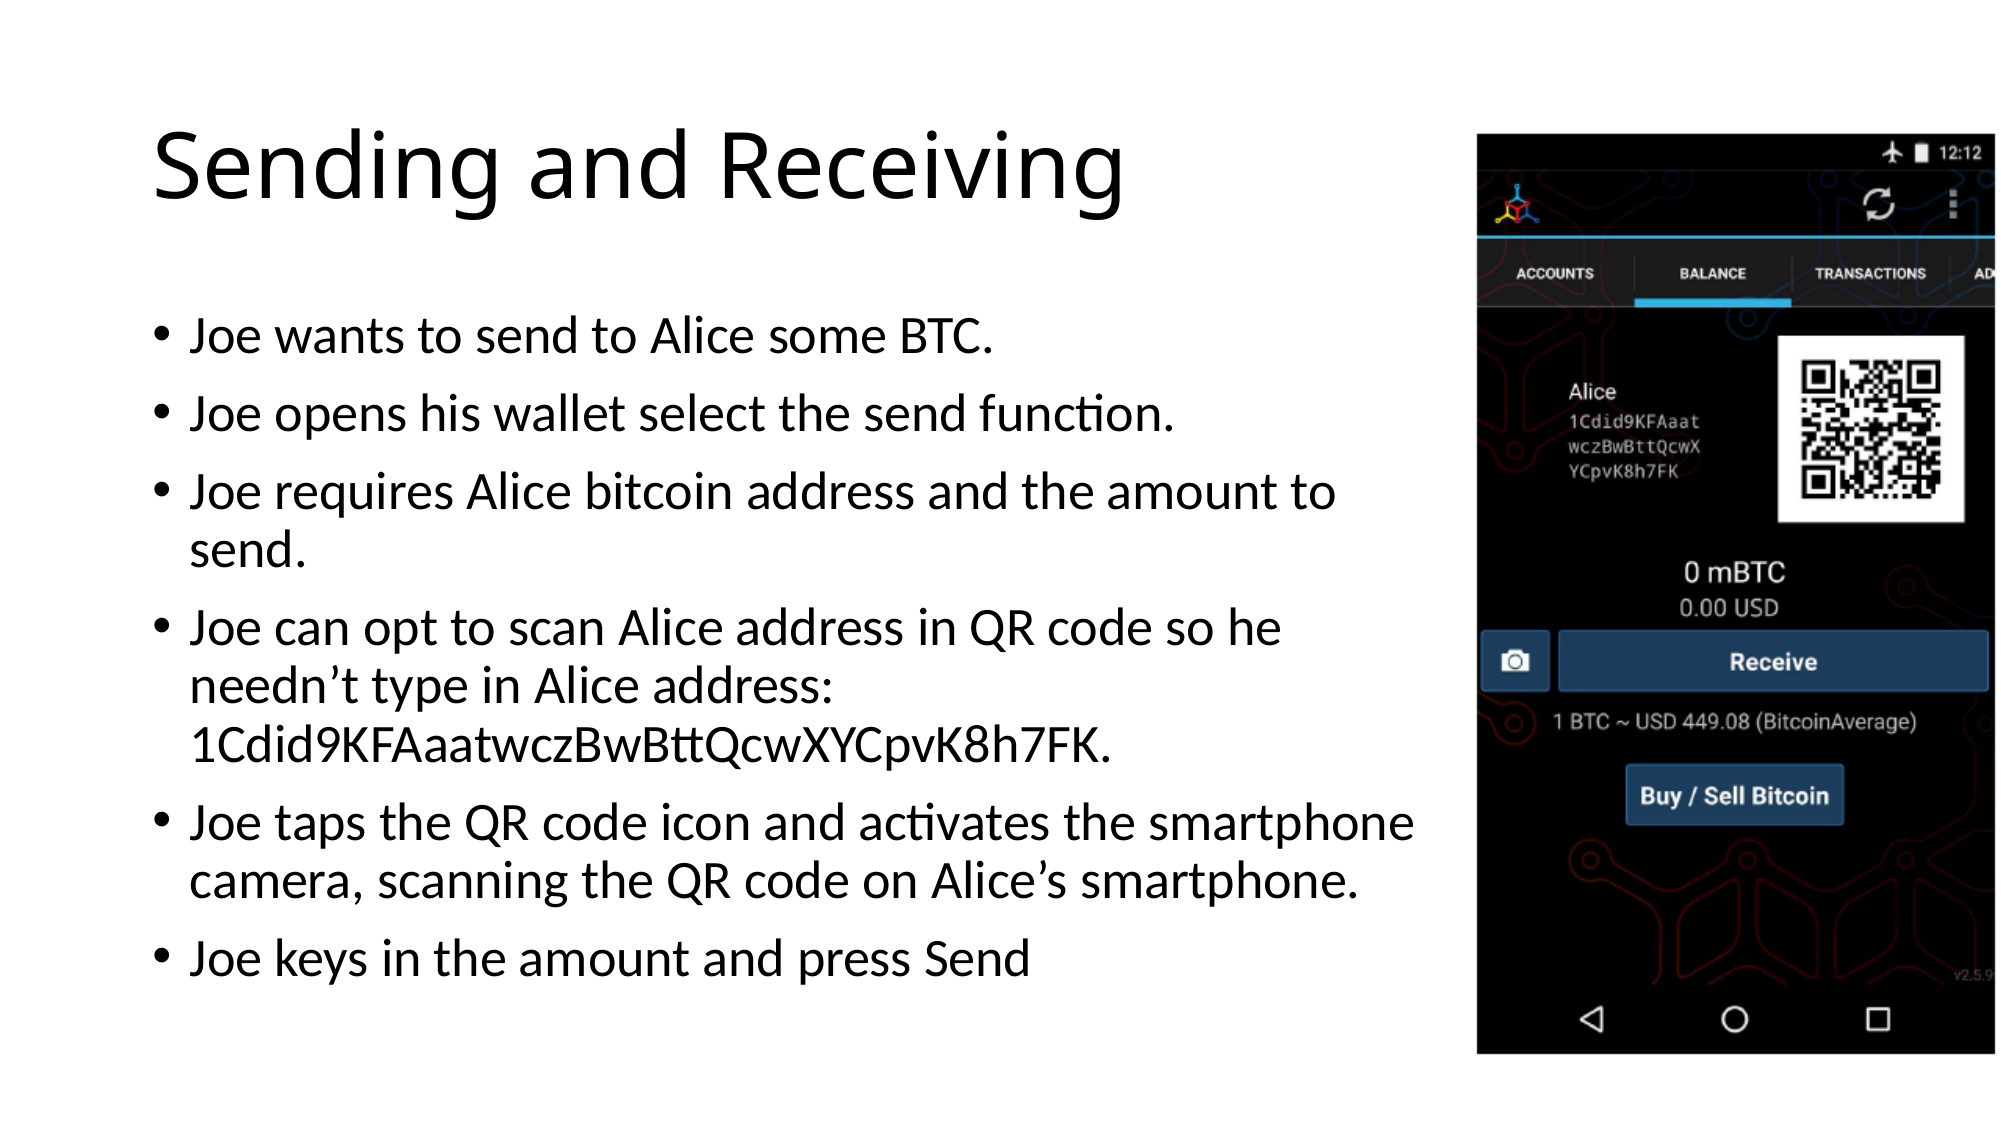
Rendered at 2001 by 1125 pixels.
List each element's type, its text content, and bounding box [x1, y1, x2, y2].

list Joe wants to send to Alice some BTC. Joe opens his wallet select the send function. Joe requires Alice bitcoin address and the amount to send. Joe can opt to scan Alice address in QR code so he needn’t type in Alice address: 1Cdid9KFAaatwczBwBttQcwXYCpvK8h7FK. Joe taps the QR code icon and activates the smartphone camera, scanning the QR code on Alice’s smartphone. Joe keys in the amount and press Send [137, 299, 1442, 1014]
picture [1471, 131, 2000, 1059]
title Sending and Receiving [137, 59, 1863, 278]
